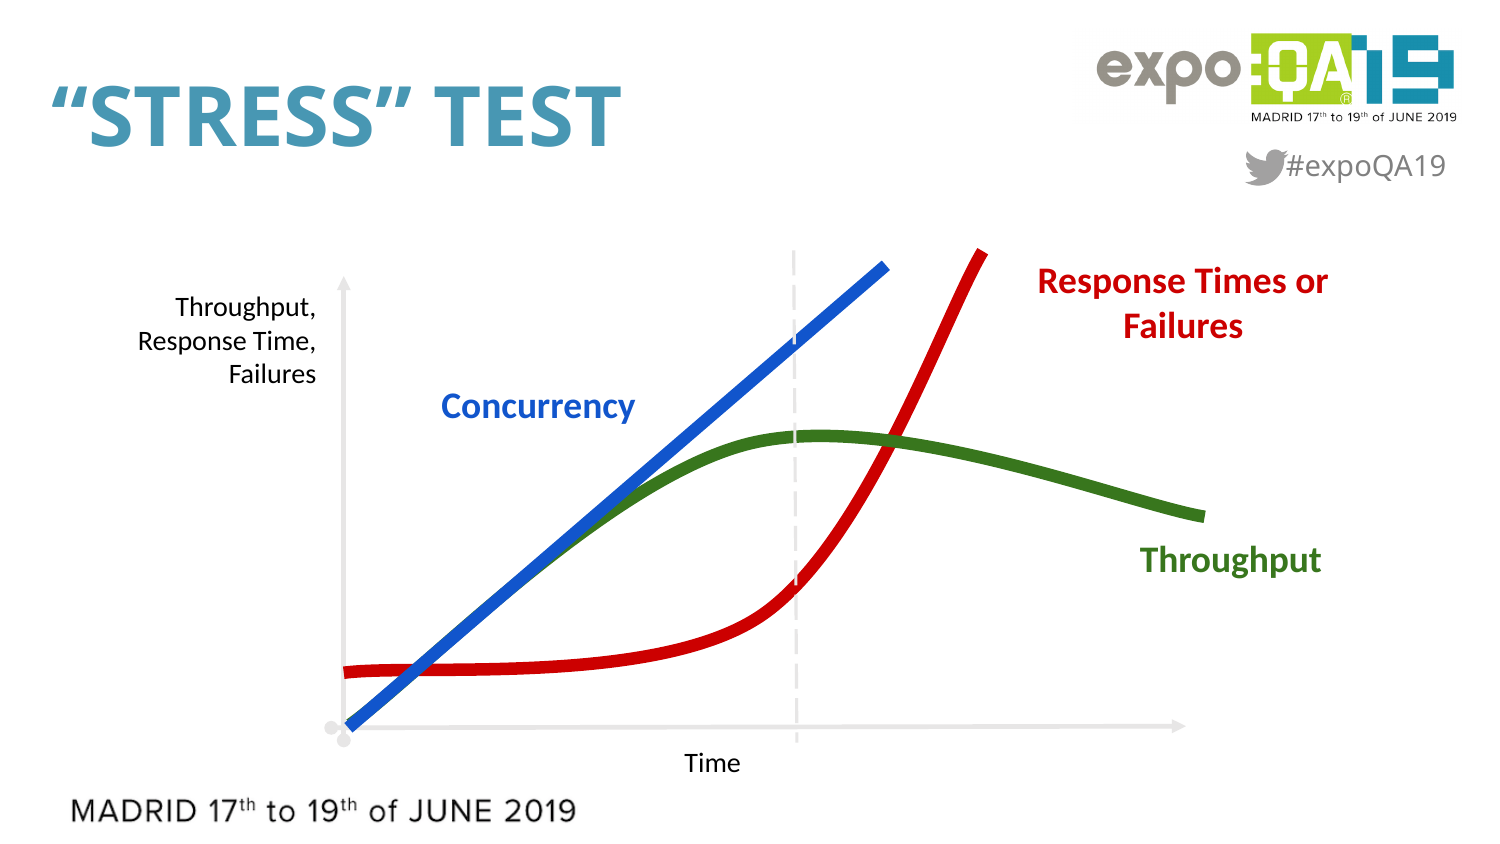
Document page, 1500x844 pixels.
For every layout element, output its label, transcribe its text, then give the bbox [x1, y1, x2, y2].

text_box Time [563, 729, 862, 798]
text_box Throughput [1089, 520, 1372, 589]
picture [1072, 28, 1462, 124]
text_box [797, 265, 886, 728]
picture [63, 789, 580, 830]
text_box [886, 251, 983, 441]
text_box Throughput, Response Time, Failures [34, 273, 332, 342]
text_box Response Times or Failures [994, 241, 1372, 310]
title “Stress” Test [51, 72, 1449, 167]
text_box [793, 250, 797, 743]
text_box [348, 265, 793, 728]
text_box [886, 440, 1205, 595]
